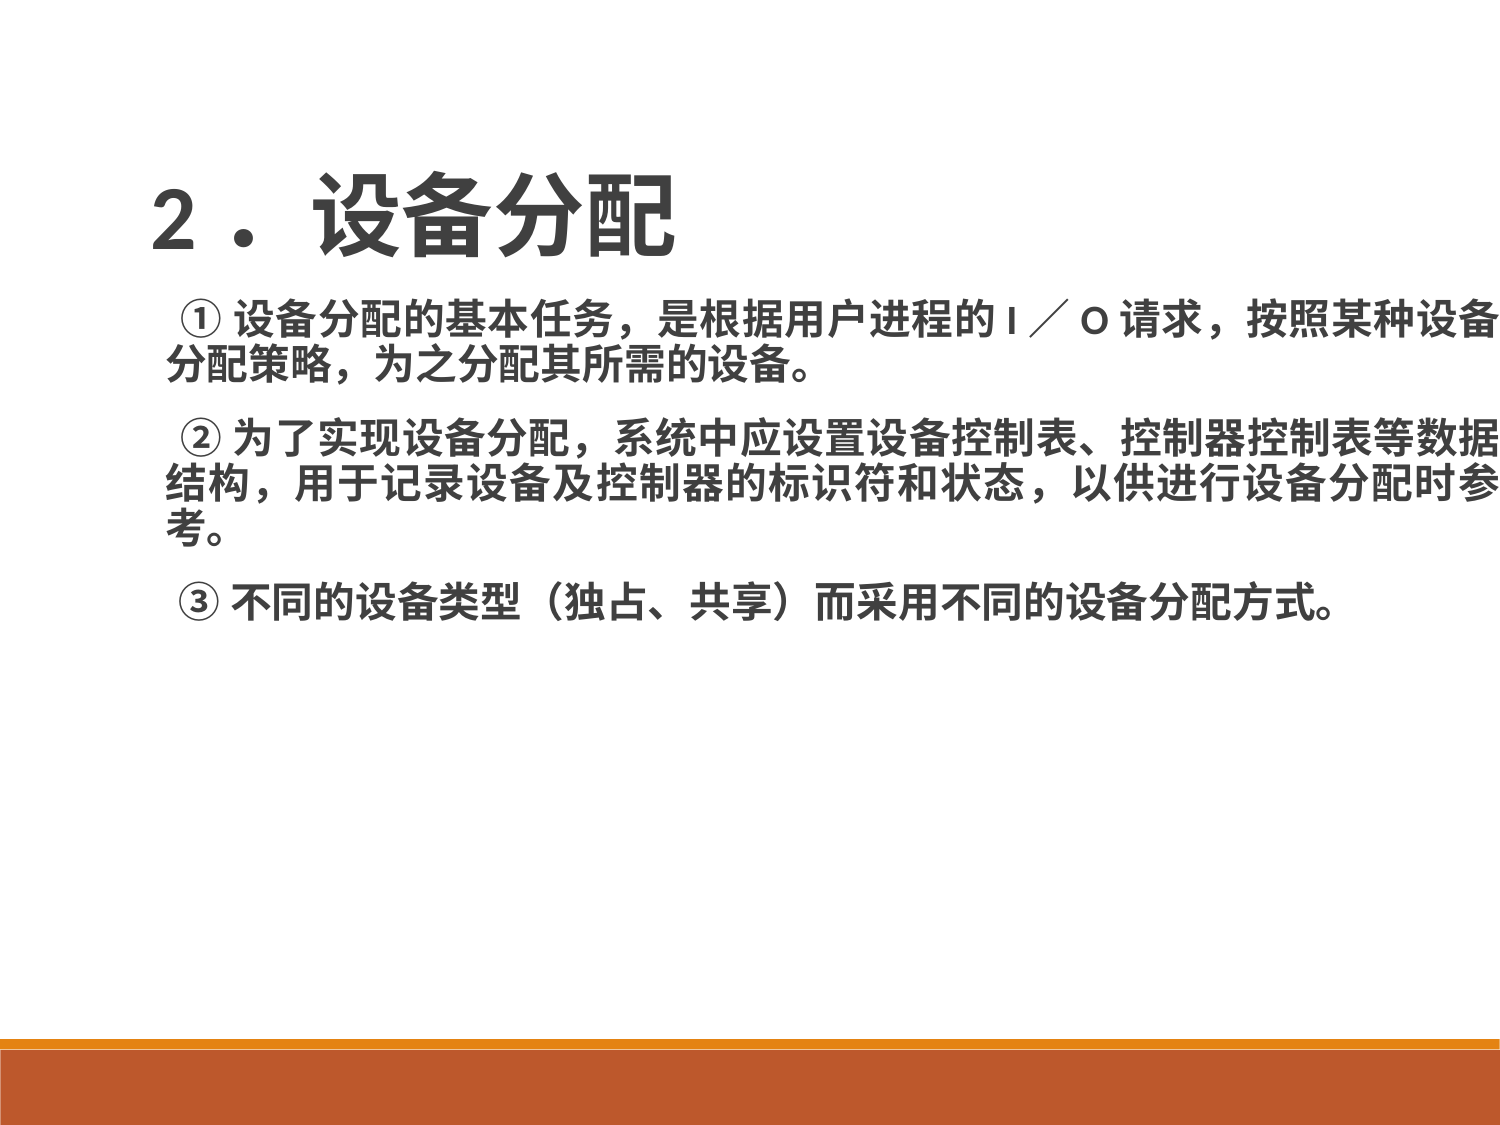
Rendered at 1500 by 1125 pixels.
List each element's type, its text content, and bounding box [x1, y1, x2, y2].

list 2．设备分配 ①设备分配的基本任务，是根据用户进程的I／O请求，按照某种设备分配策略，为之分配其所需的设备。 ②为了实现设备分配，系统中应设置设备控制表、控制器控制表等数据结构，用于记录设备及控制器的标识符和状态，以供进行设备分配时参考。 ③不同的设备类型（独占、共享）而采用不同的设备分配方式。 [150, 162, 1500, 1068]
